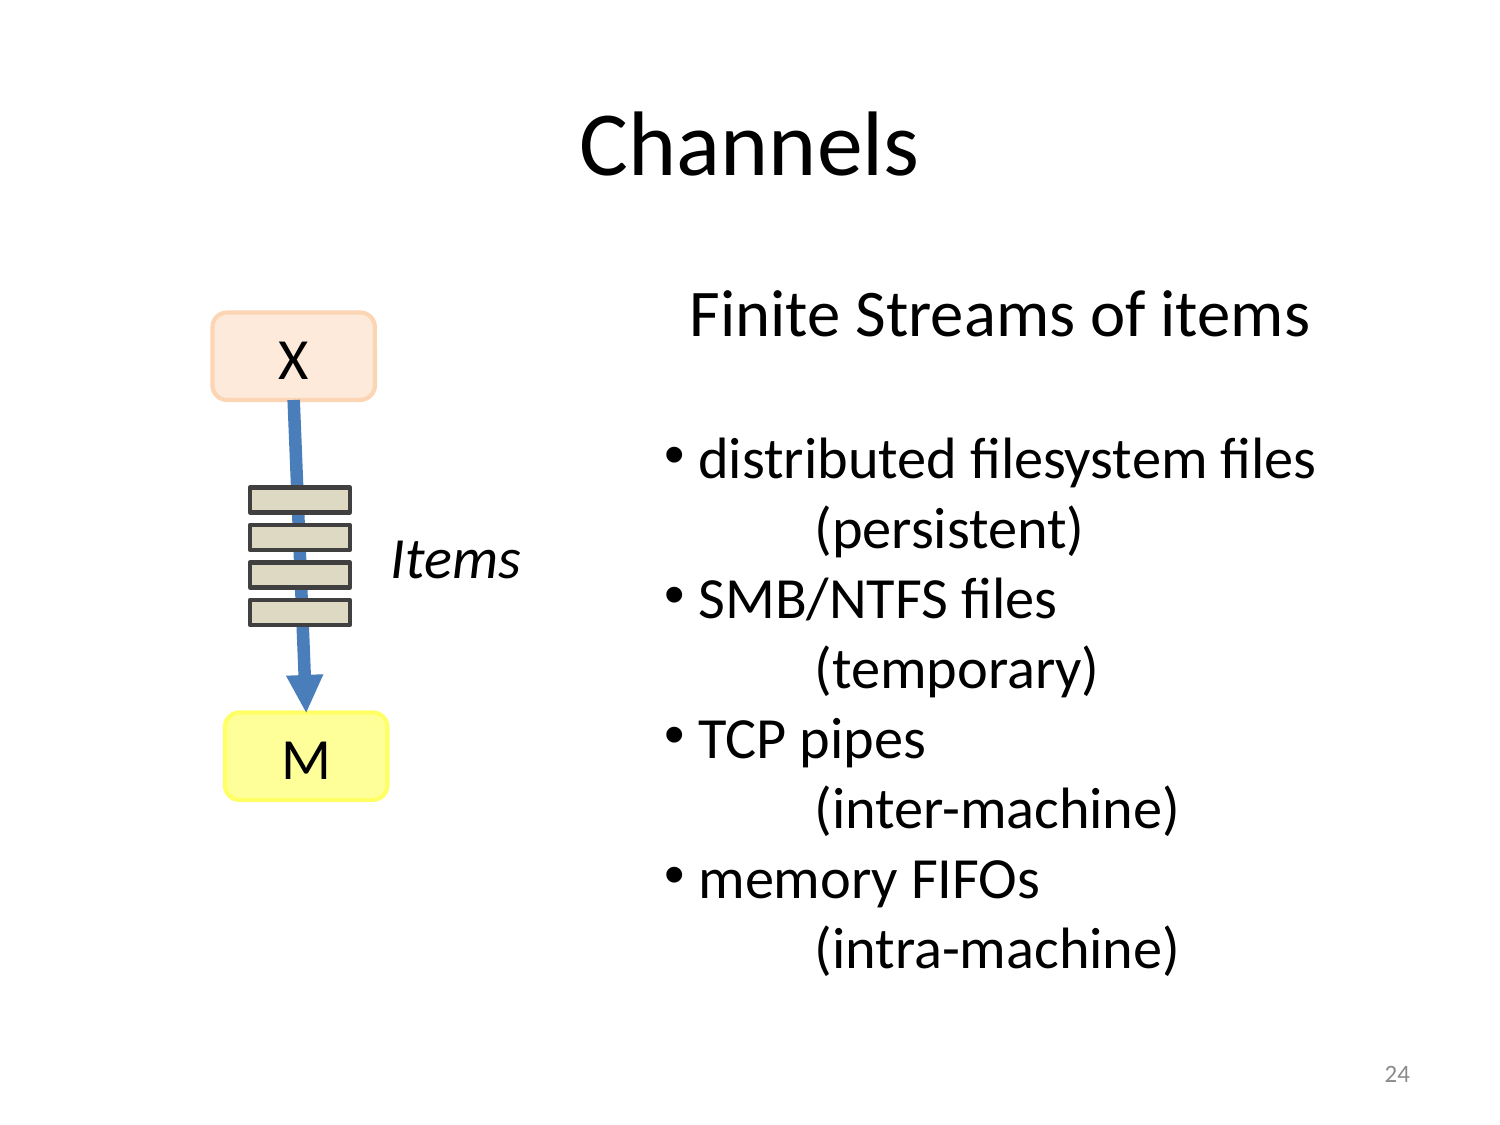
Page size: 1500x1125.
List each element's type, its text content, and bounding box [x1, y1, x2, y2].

text_box Finite Streams of items distributed filesystem files (persistent) SMB/NTFS files (temporary) TCP pipes (inter-machine) memory FIFOs (intra-machine) [650, 262, 1350, 987]
text_box [248, 598, 352, 627]
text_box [143, 549, 457, 563]
text_box [248, 572, 352, 590]
slide_number 24 [1074, 1042, 1425, 1103]
title Channels [75, 45, 1425, 233]
text_box Items [375, 512, 536, 598]
text_box M [222, 710, 390, 803]
text_box [248, 485, 352, 515]
text_box [248, 523, 352, 548]
text_box X [210, 310, 378, 403]
